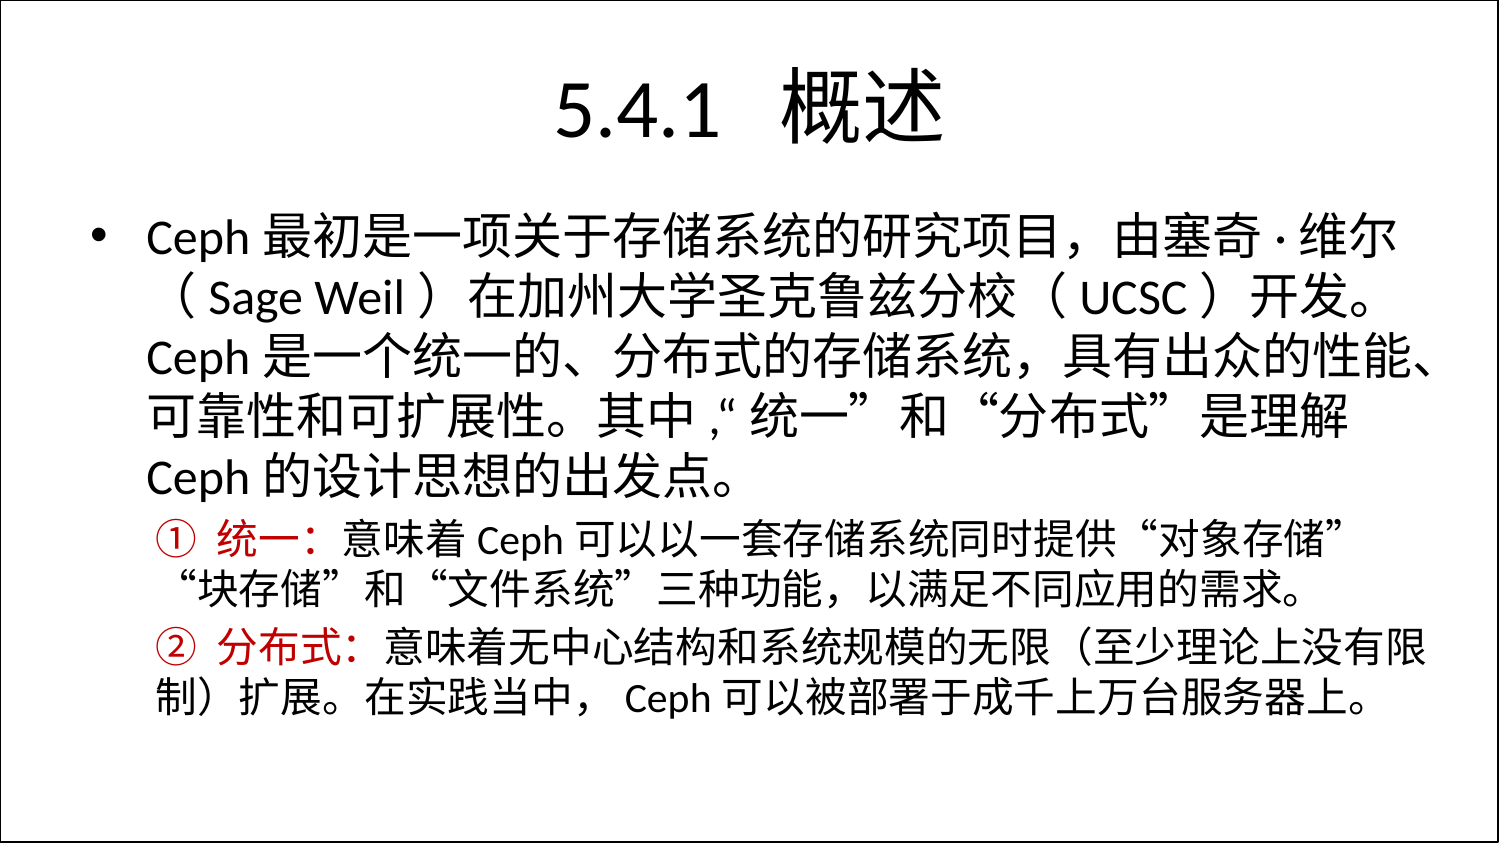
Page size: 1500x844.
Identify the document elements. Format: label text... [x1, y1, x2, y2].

list Ceph最初是一项关于存储系统的研究项目，由塞奇·维尔（Sage Weil）在加州大学圣克鲁兹分校（UCSC）开发。Ceph是一个统一的、分布式的存储系统，具有出众的性能、可靠性和可扩展性。其中,“统一”和“分布式”是理解Ceph的设计思想的出发点。 ① 统一：意味着Ceph可以以一套存储系统同时提供“对象存储”“块存储”和“文件系统”三种功能，以满足不同应用的需求。 ② 分布式：意味着无中心结构和系统规模的无限（至少理论上没有限制）扩展。在实践当中，Ceph可以被部署于成千上万台服务器上。 [75, 196, 1447, 753]
title 5.4.1 概述 [75, 33, 1425, 175]
